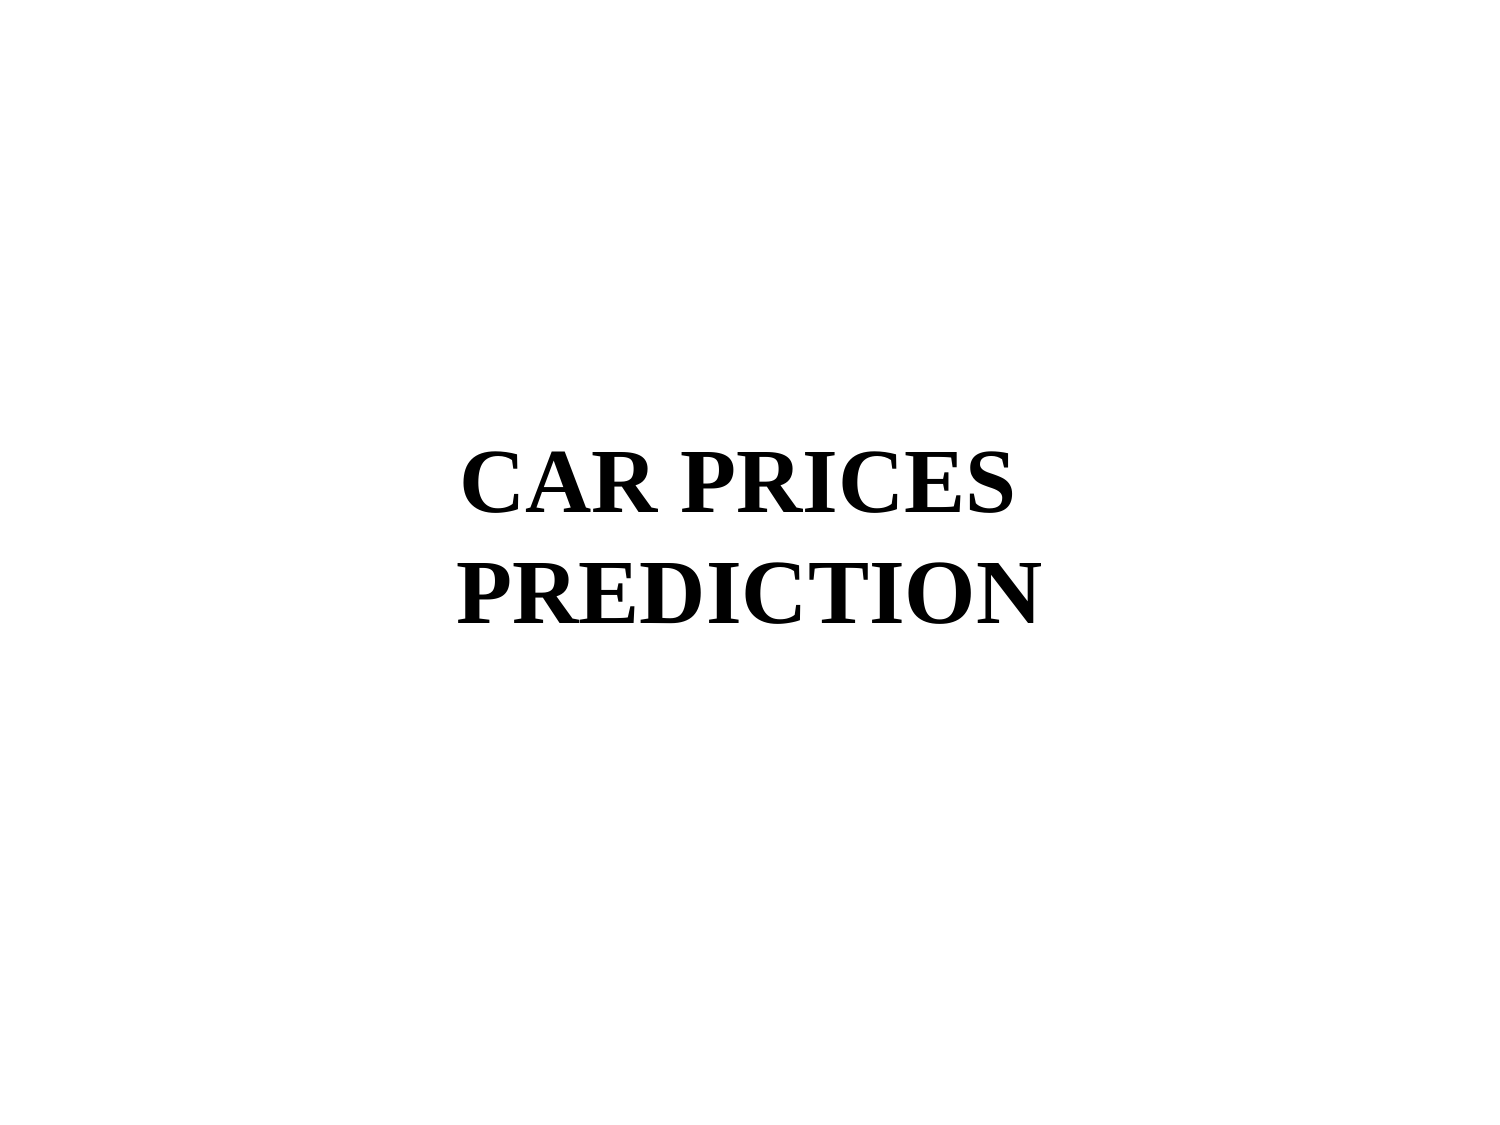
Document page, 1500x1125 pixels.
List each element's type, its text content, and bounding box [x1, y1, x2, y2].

title CAR PRICES PREDICTION [112, 262, 1388, 800]
